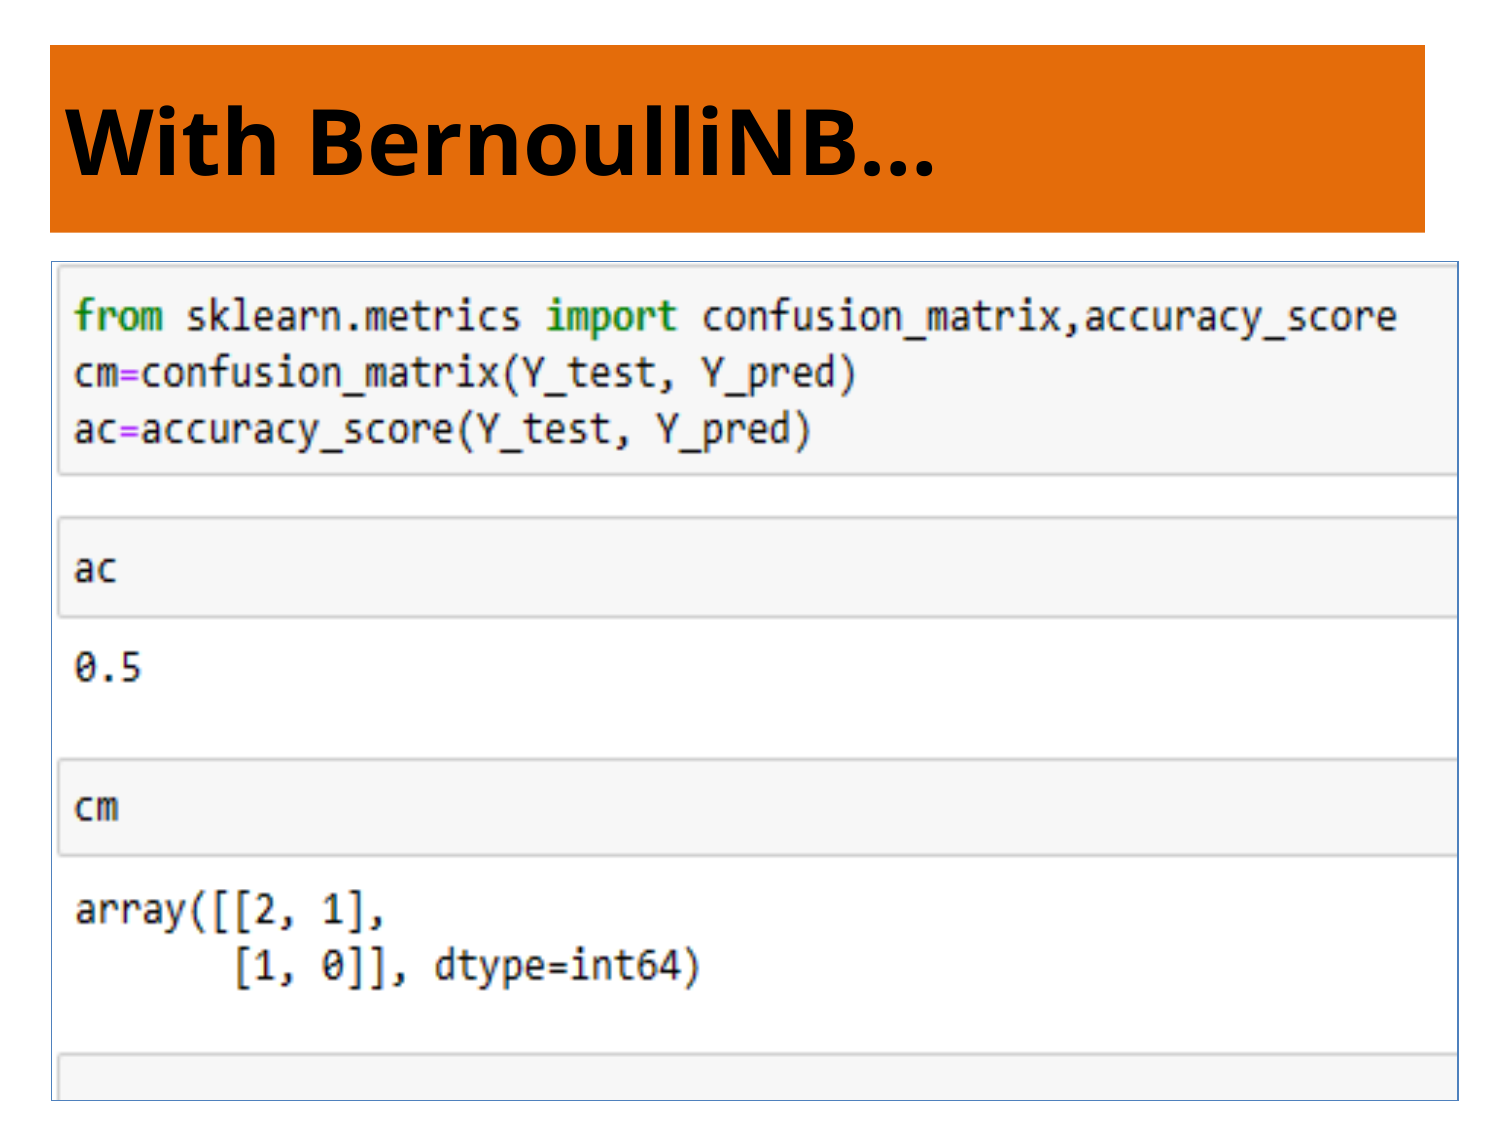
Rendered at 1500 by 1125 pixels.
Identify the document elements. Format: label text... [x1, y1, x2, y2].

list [51, 262, 1458, 1101]
title With BernoulliNB… [50, 45, 1425, 233]
